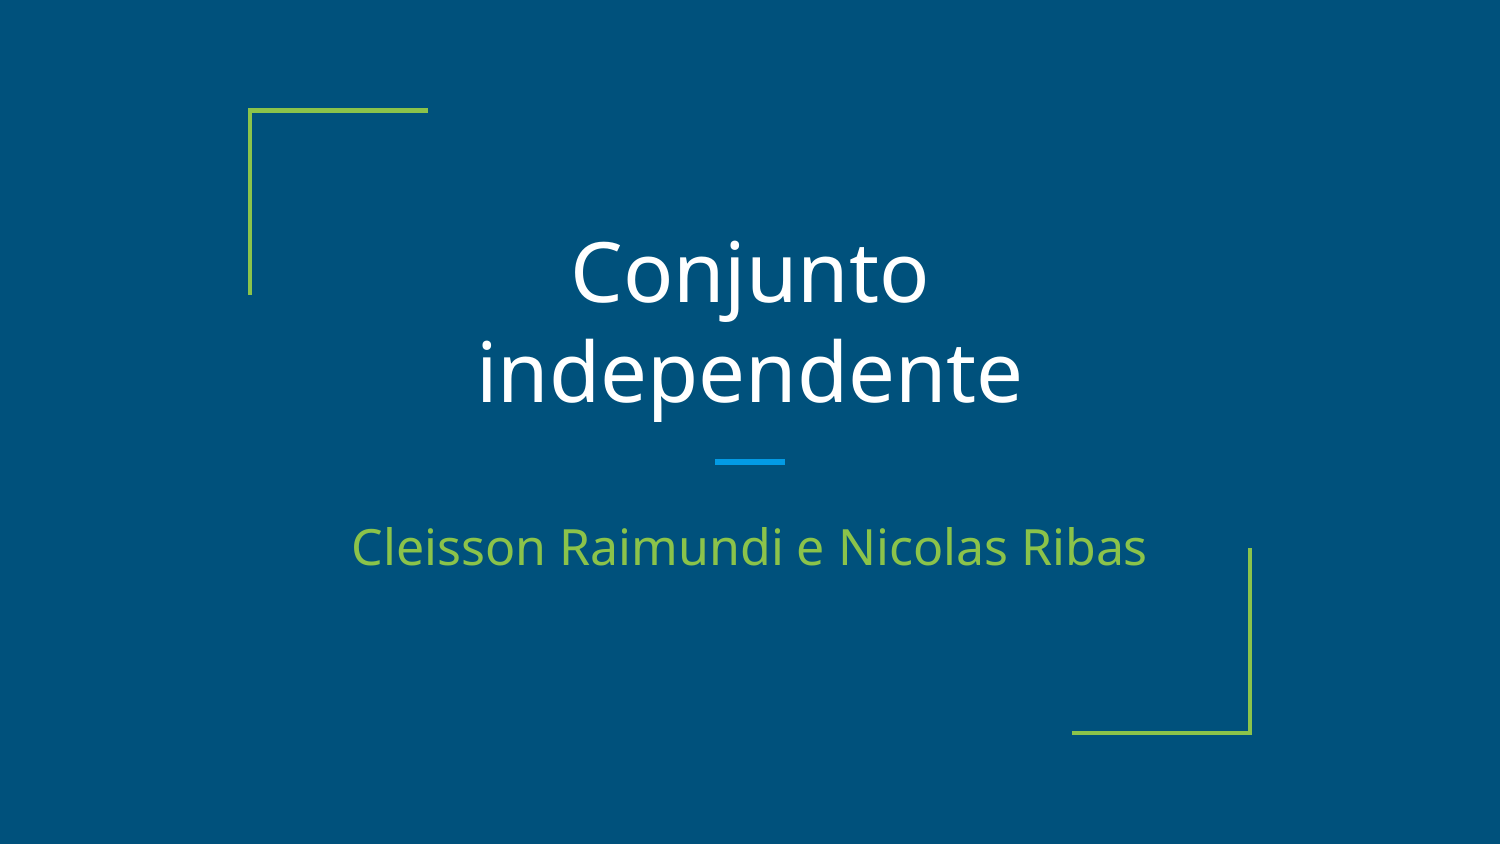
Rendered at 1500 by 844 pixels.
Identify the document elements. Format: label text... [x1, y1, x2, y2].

subtitle Cleisson Raimundi e Nicolas Ribas [275, 500, 1225, 650]
title Conjunto independente [275, 195, 1225, 435]
